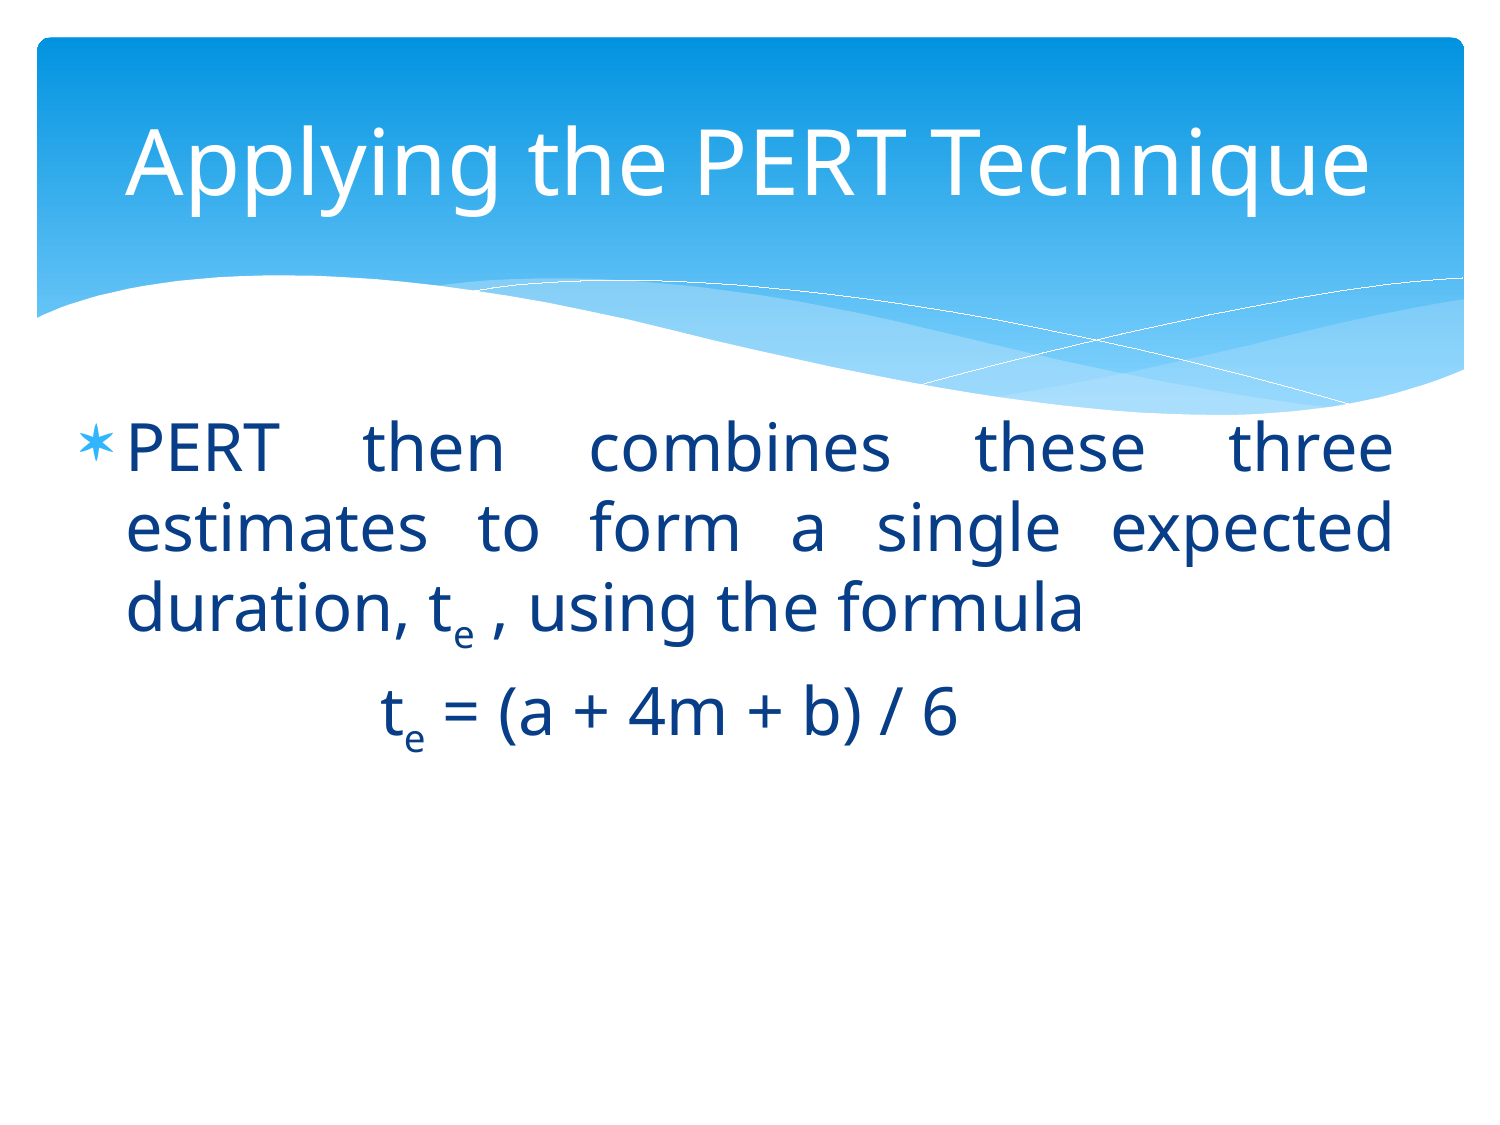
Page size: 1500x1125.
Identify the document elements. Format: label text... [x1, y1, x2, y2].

list PERT then combines these three estimates to form a single expected duration, te , using the formula te = (a + 4m + b) / 6 [64, 397, 1412, 1012]
title Applying the PERT Technique [75, 55, 1425, 261]
